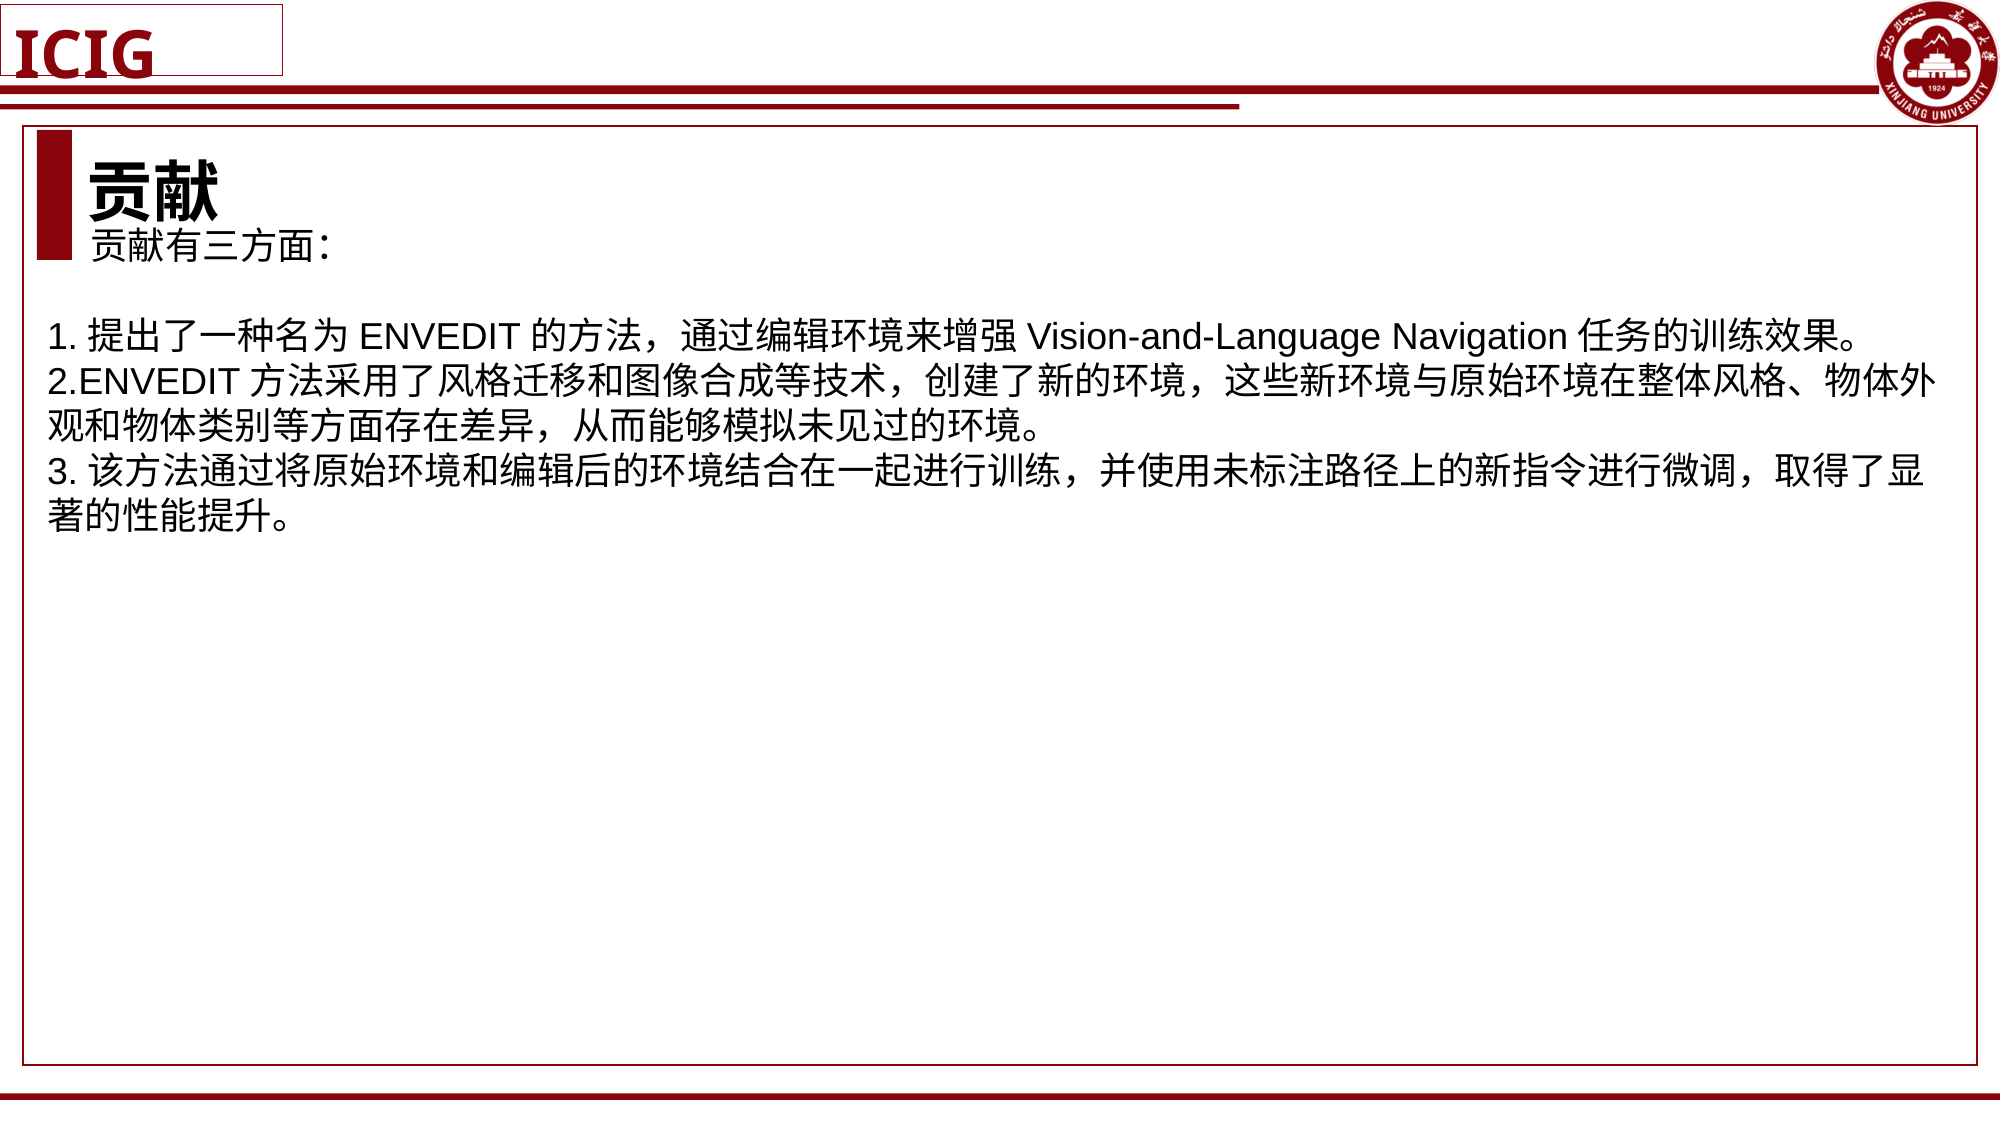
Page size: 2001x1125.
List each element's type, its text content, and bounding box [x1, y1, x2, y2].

text_box [0, 85, 1874, 95]
text_box [0, 1093, 2000, 1100]
picture [1874, 0, 2000, 126]
text_box ICIG [0, 4, 283, 76]
text_box [36, 129, 73, 214]
text_box [22, 125, 1978, 1066]
text_box 贡献有三方面： 1.提出了一种名为ENVEDIT的方法，通过编辑环境来增强Vision-and-Language Navigation任务的训练效果。 2.ENVEDIT方法采用了风格迁移和图像合成等技术，创建了新的环境，这些新环境与原始环境在整体风格、物体外观和物体类别等方面存在差异，从而能够模拟未见过的环境。 3.该方法通过将原始环境和编辑后的环境结合在一起进行训练，并使用未标注路径上的新指令进行微调，取得了显著的性能提升。 [32, 214, 1957, 1054]
text_box [0, 104, 1240, 110]
